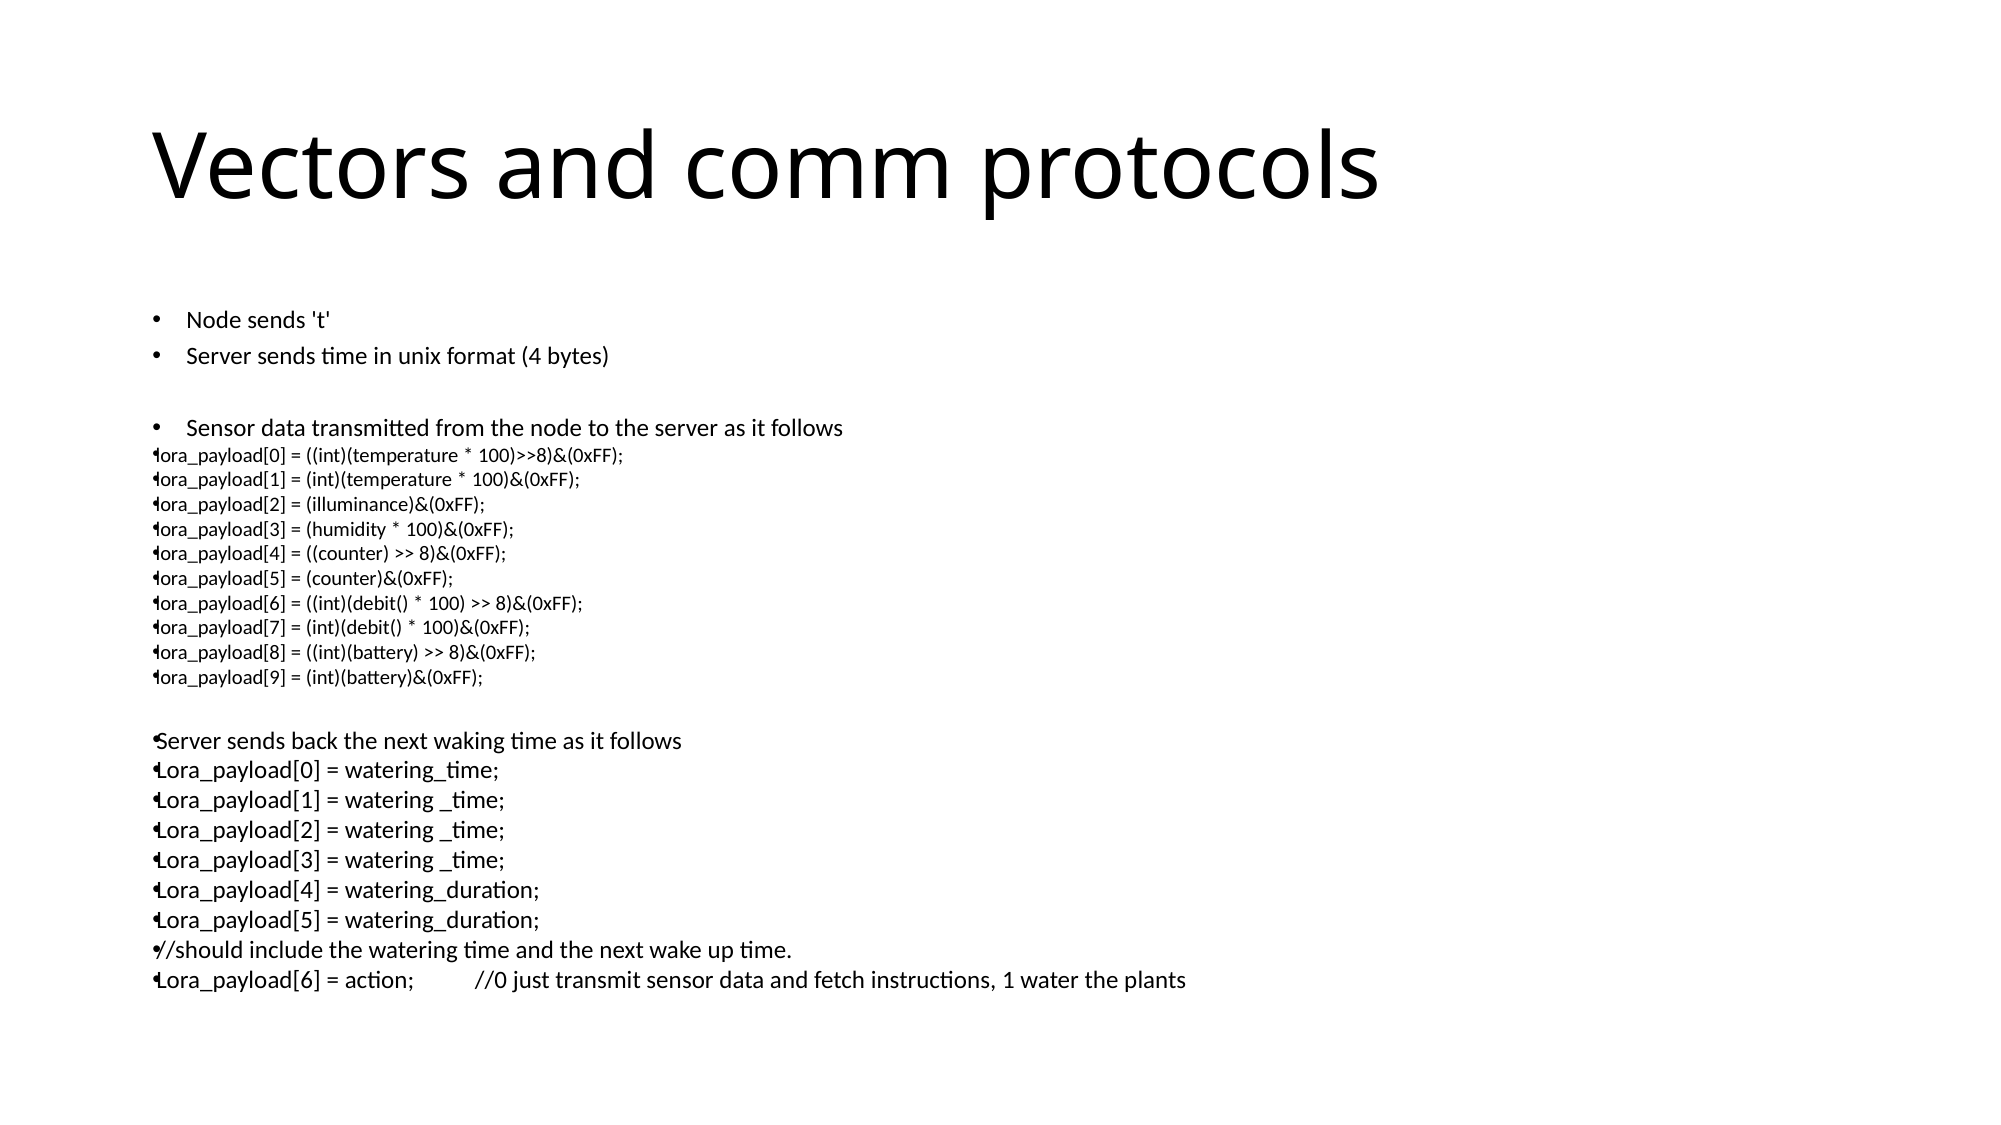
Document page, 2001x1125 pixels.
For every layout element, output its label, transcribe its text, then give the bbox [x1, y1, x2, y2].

list Node sends 't' Server sends time in unix format (4 bytes) Sensor data transmitted from the node to the server as it follows lora_payload[0] = ((int)(temperature * 100)>>8)&(0xFF); lora_payload[1] = (int)(temperature * 100)&(0xFF); lora_payload[2] = (illuminance)&(0xFF); lora_payload[3] = (humidity * 100)&(0xFF); lora_payload[4] = ((counter) >> 8)&(0xFF); lora_payload[5] = (counter)&(0xFF); lora_payload[6] = ((int)(debit() * 100) >> 8)&(0xFF); lora_payload[7] = (int)(debit() * 100)&(0xFF); lora_payload[8] = ((int)(battery) >> 8)&(0xFF); lora_payload[9] = (int)(battery)&(0xFF); Server sends back the next waking time as it follows Lora_payload[0] = watering_time; Lora_payload[1] = watering _time; Lora_payload[2] = watering _time; Lora_payload[3] = watering _time; Lora_payload[4] = watering_duration; Lora_payload[5] = watering_duration; //should include the watering time and the next wake up time. Lora_payload[6] = action; //0 just transmit sensor data and fetch instructions, 1 water the plants [137, 299, 1863, 1014]
title Vectors and comm protocols [137, 59, 1863, 278]
